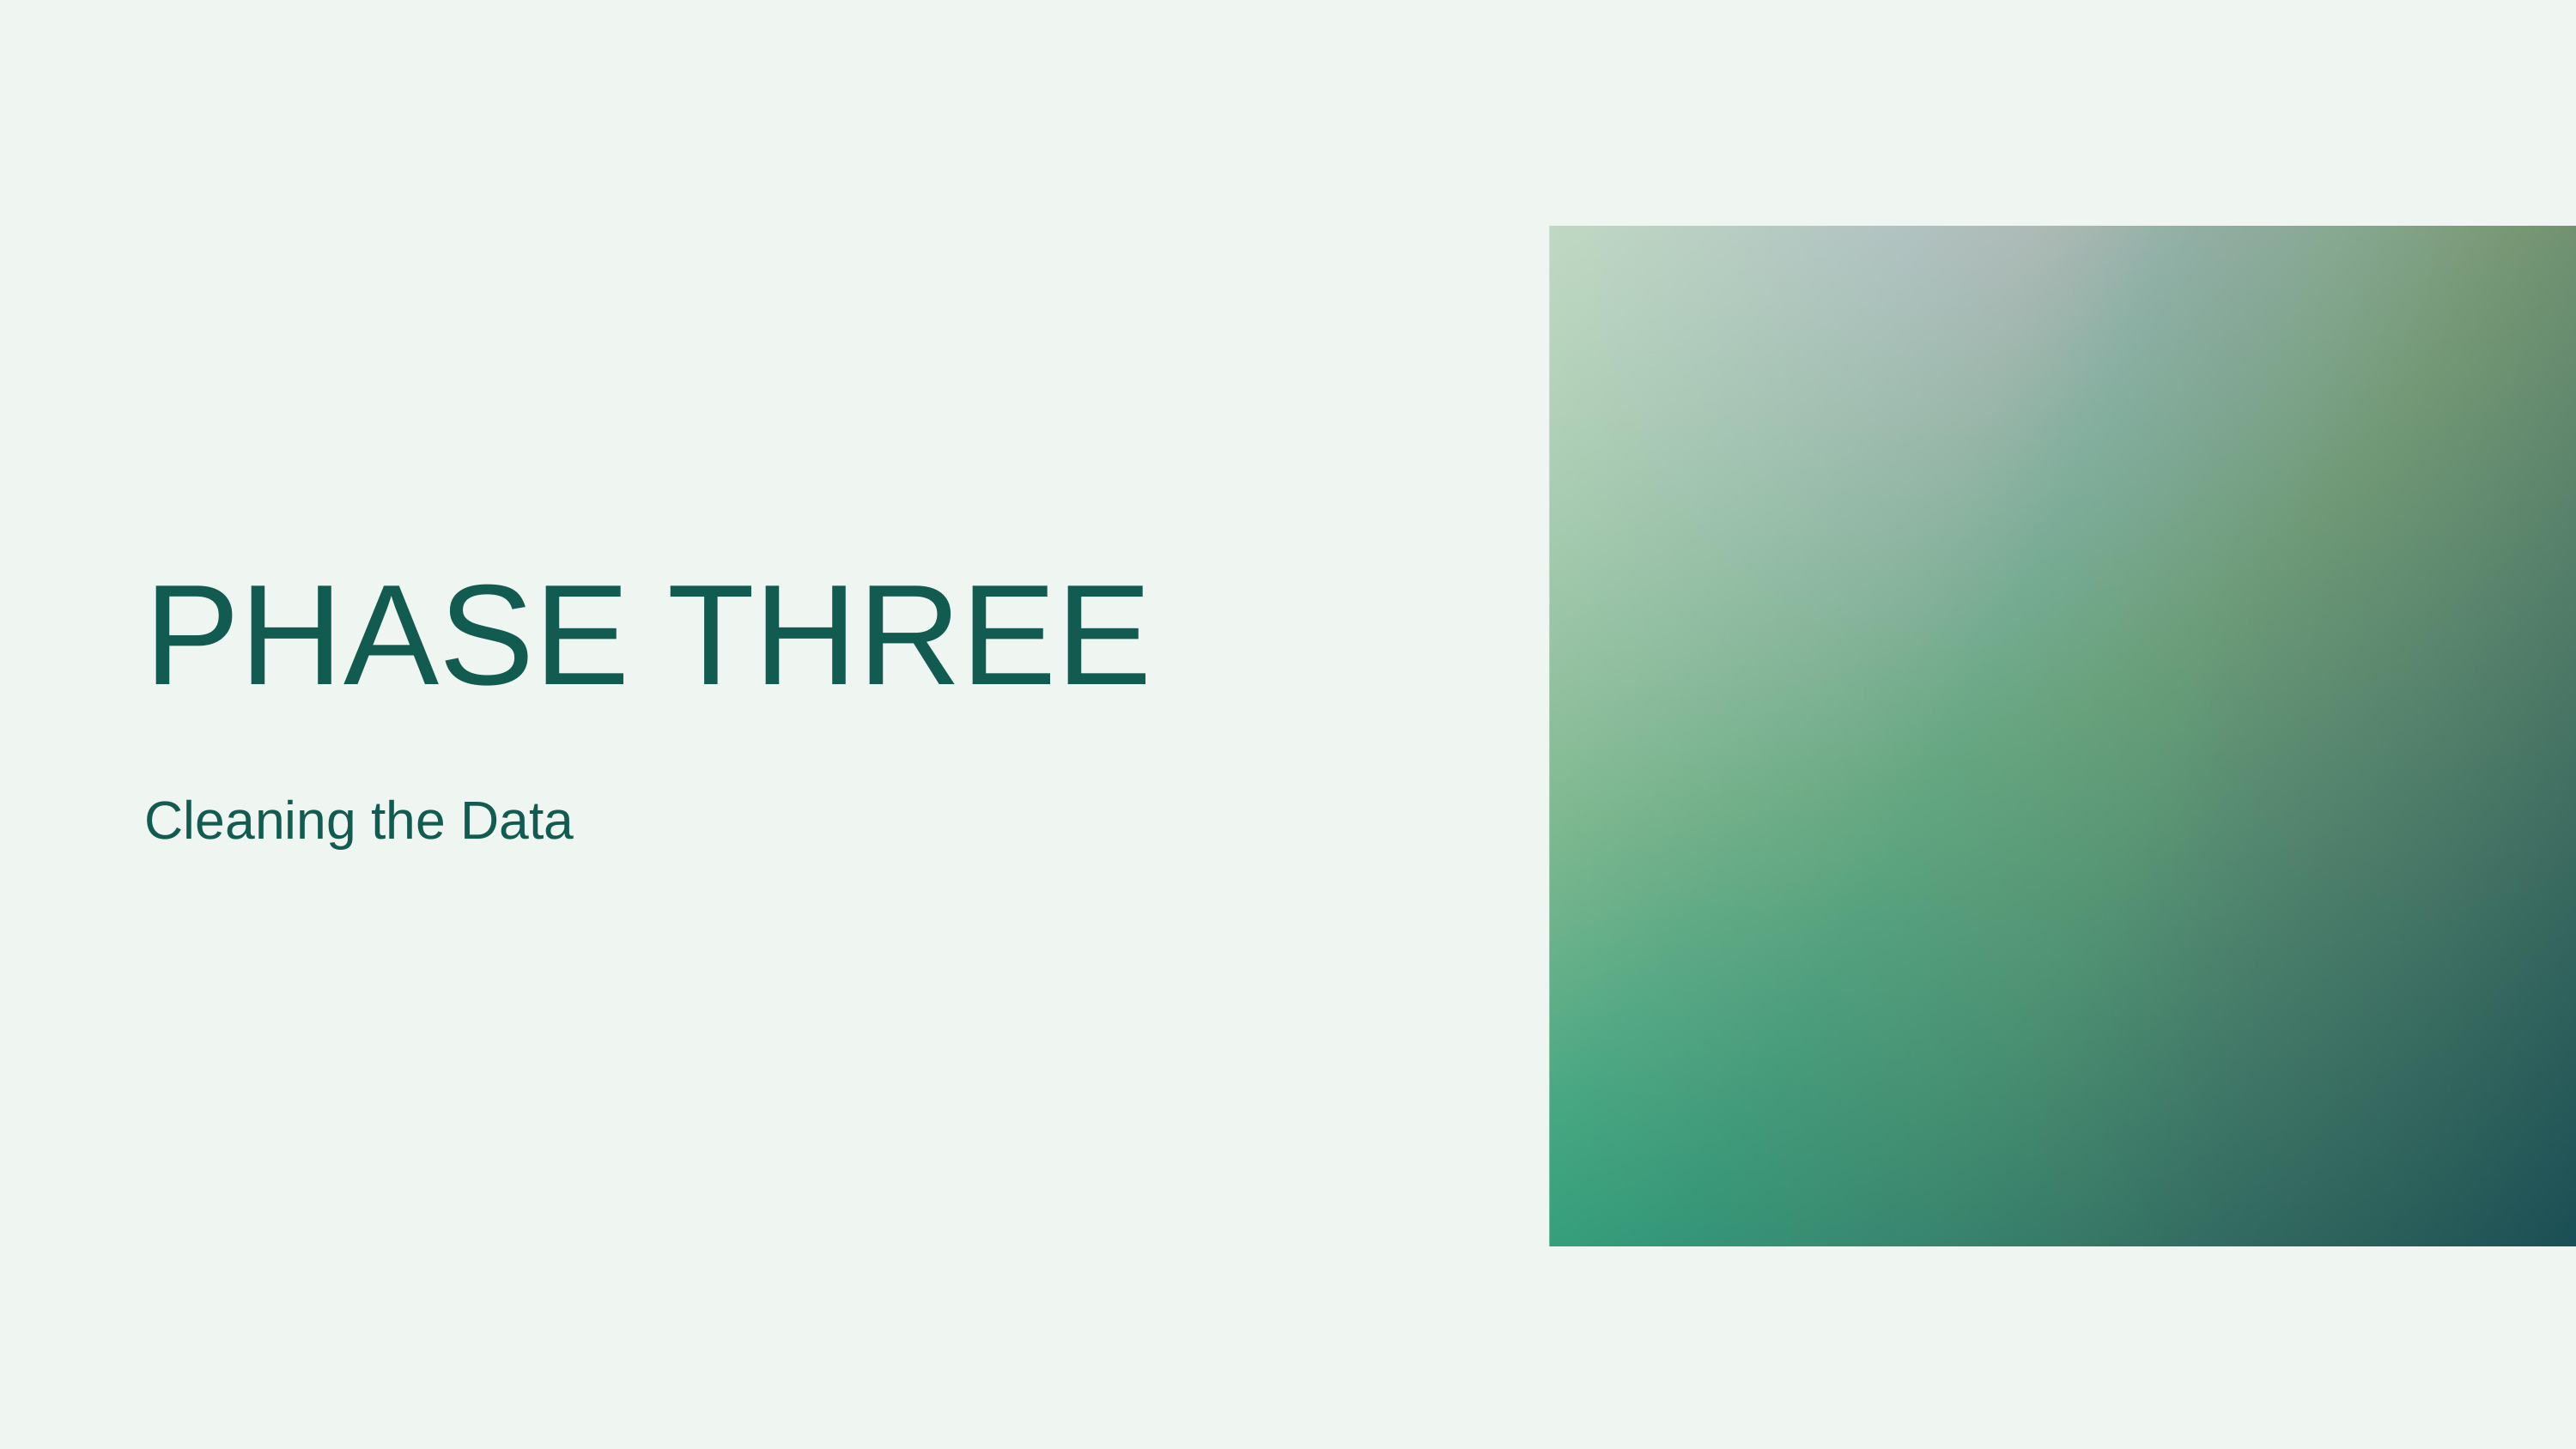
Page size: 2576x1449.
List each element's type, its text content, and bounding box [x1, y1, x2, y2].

text_box Cleaning the Data [144, 760, 1299, 850]
text_box PHASE THREE [144, 542, 1252, 714]
picture [1549, 226, 2576, 1246]
